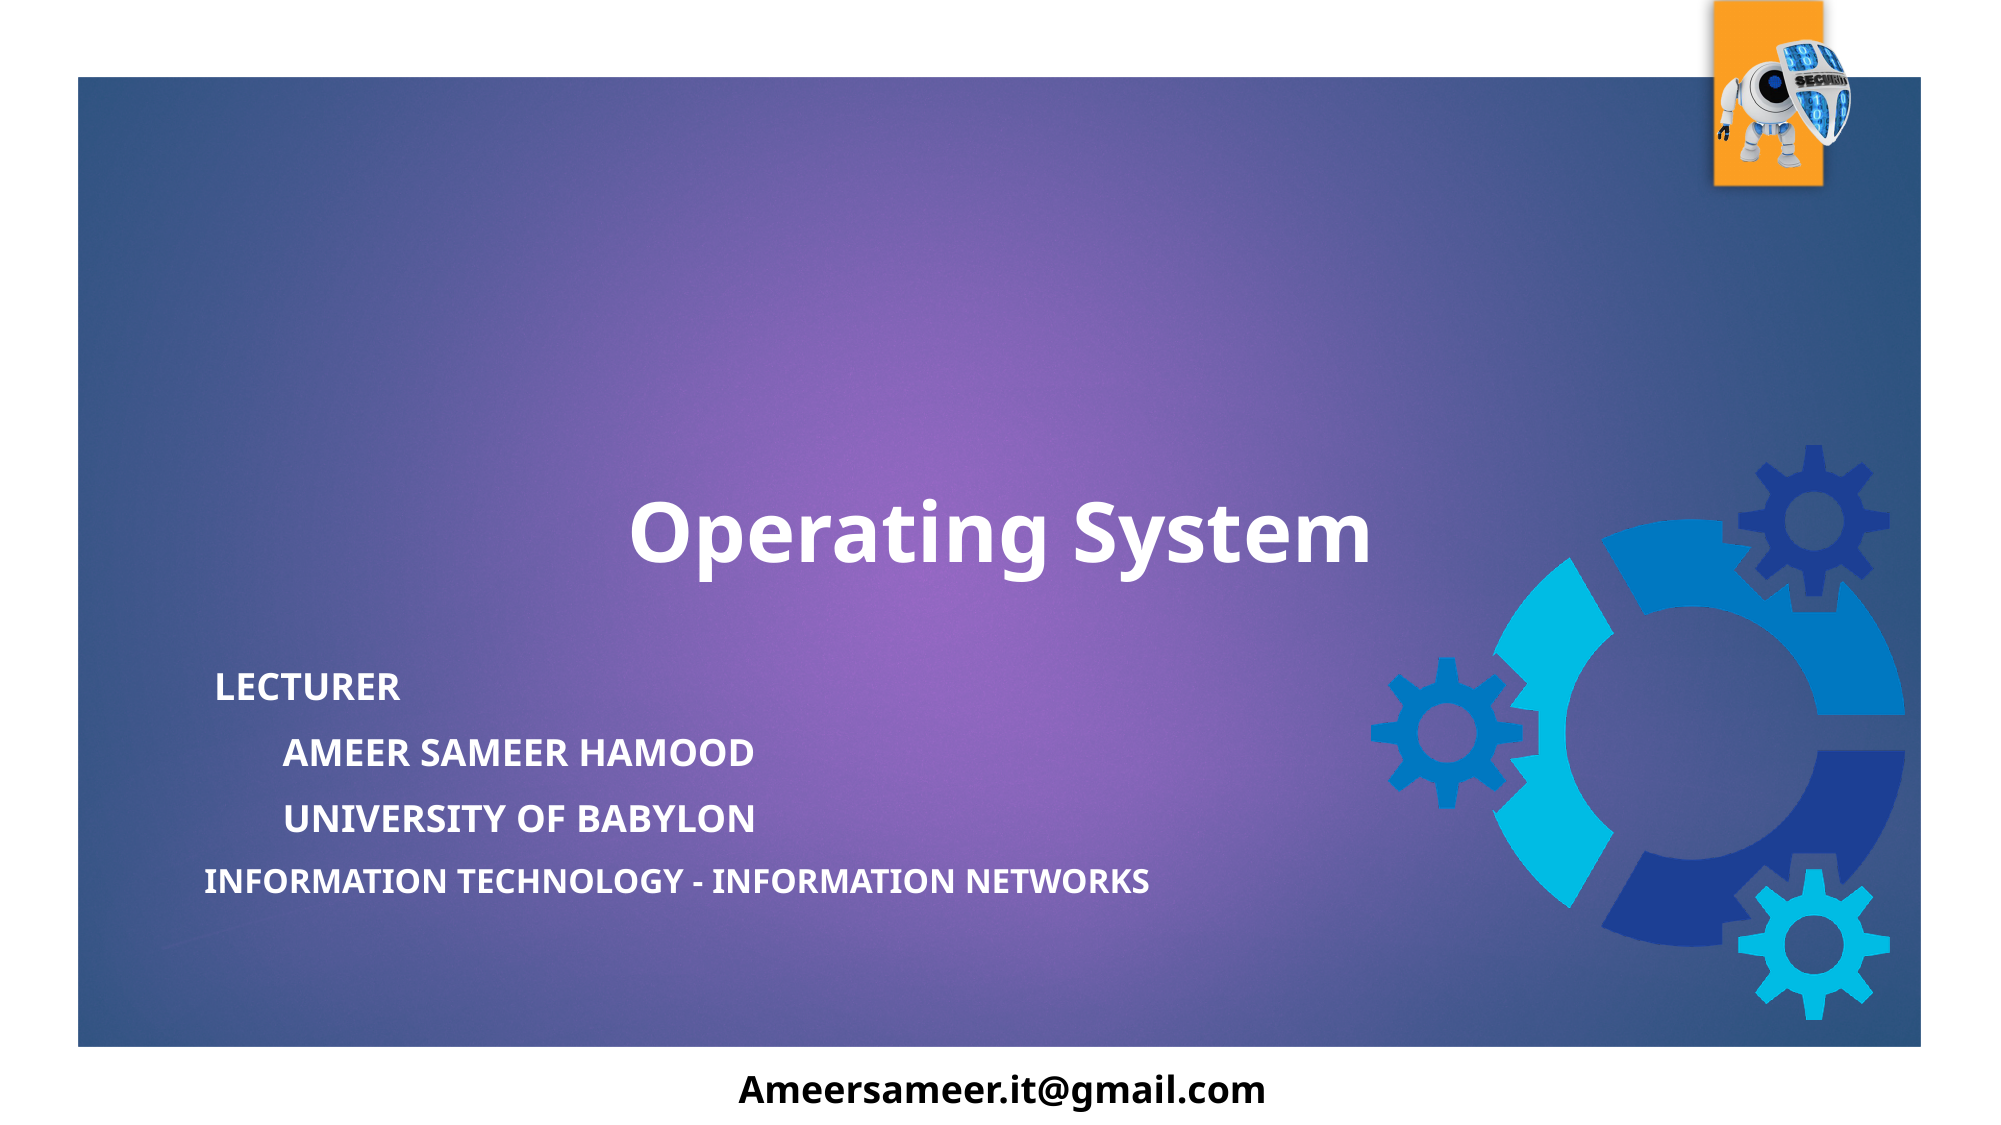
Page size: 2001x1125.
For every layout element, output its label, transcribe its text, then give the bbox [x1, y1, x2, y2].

text_box Ameersameer.it@gmail.com [80, 1058, 1926, 1119]
title Operating System [80, 215, 1921, 587]
picture [1706, 26, 1856, 177]
picture [1371, 445, 1905, 1020]
subtitle Lecturer Ameer Sameer Hamood University of Babylon Information Technology - Information Networks [189, 655, 1360, 989]
